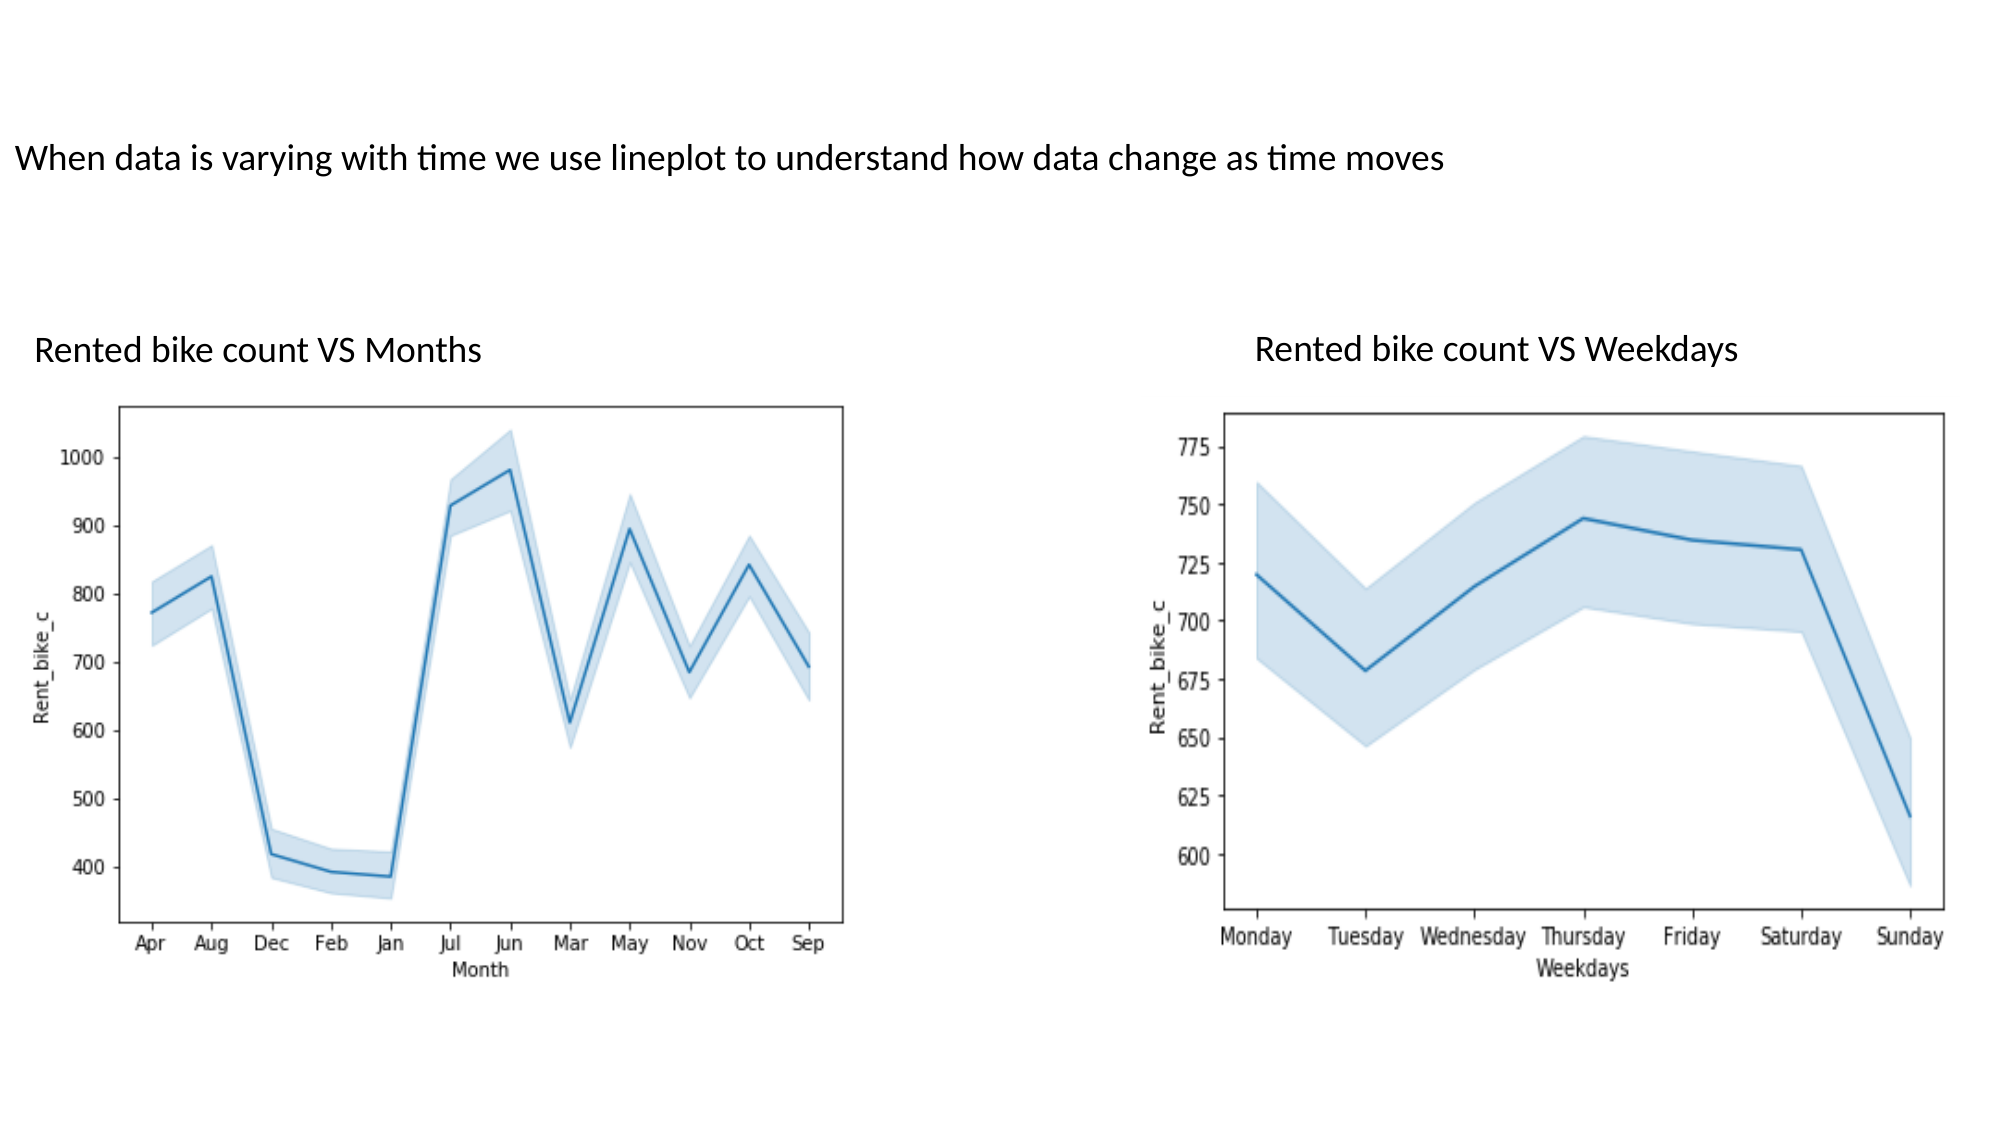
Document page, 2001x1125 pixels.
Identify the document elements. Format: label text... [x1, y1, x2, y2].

picture [1141, 395, 1960, 1000]
picture [19, 395, 859, 1000]
text_box When data is varying with time we use lineplot to understand how data change as time moves [0, 125, 2000, 185]
text_box Rented bike count VS Weekdays [1240, 316, 1981, 377]
text_box Rented bike count VS Months [19, 317, 711, 378]
